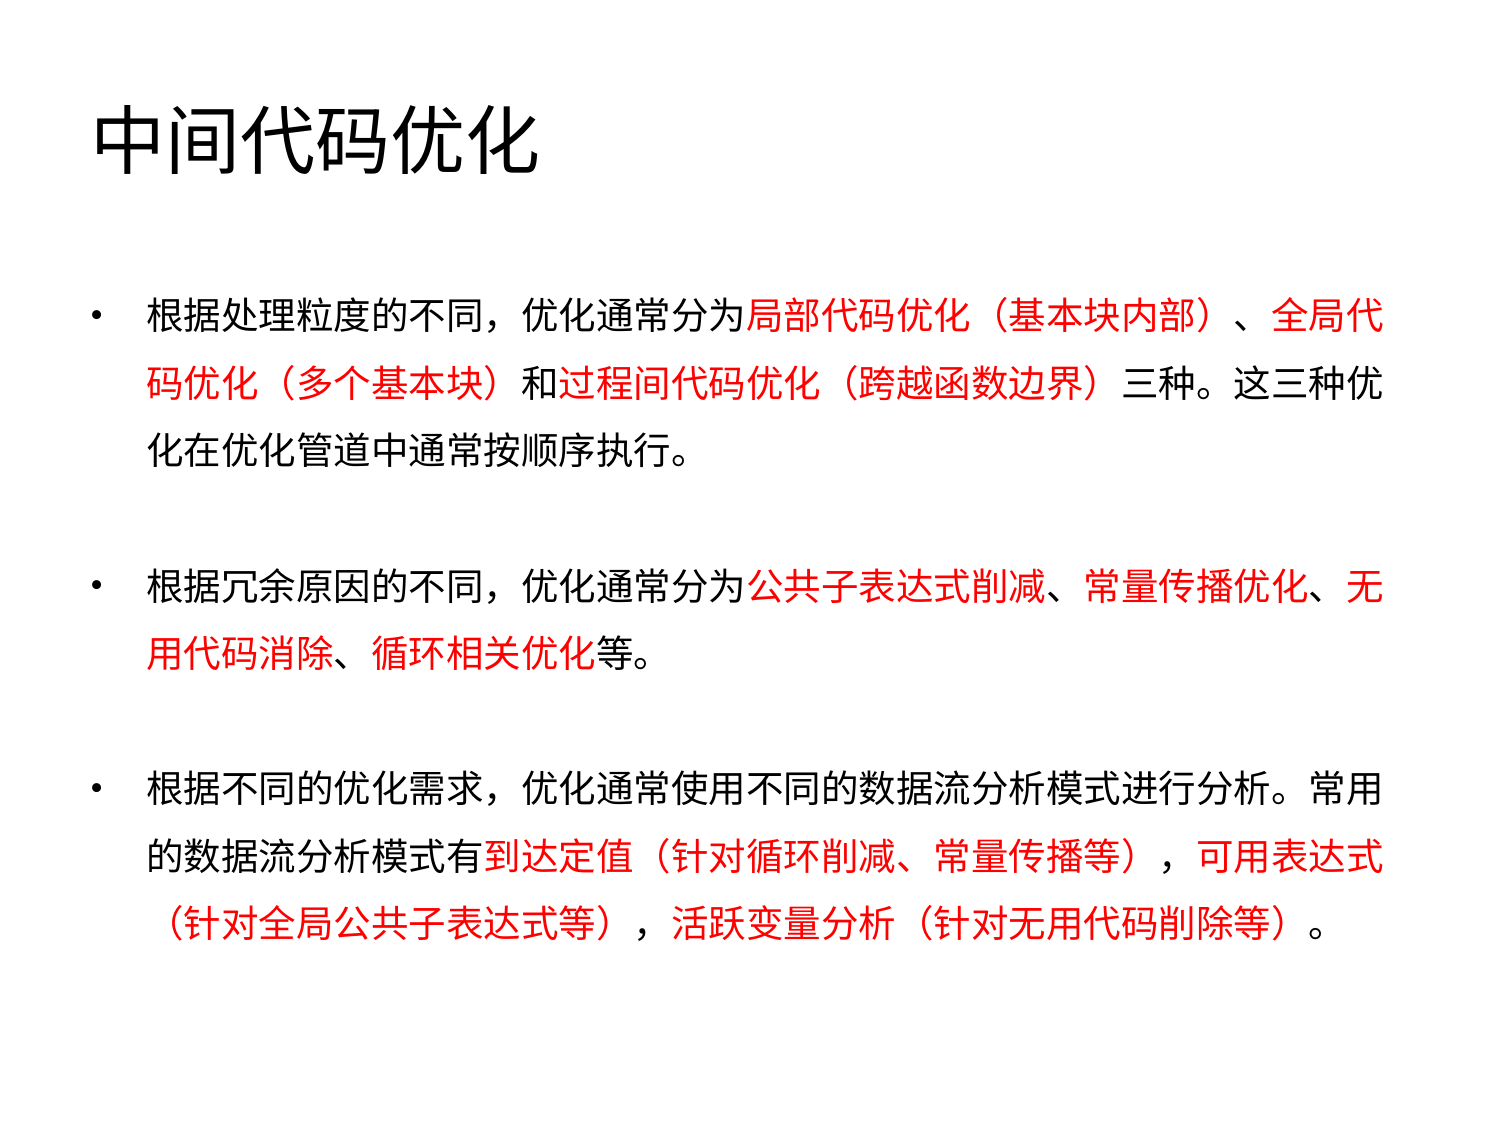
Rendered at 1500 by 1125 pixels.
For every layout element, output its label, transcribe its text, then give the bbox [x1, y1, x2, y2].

title 中间代码优化 [75, 45, 1425, 233]
list 根据处理粒度的不同，优化通常分为局部代码优化（基本块内部）、全局代码优化（多个基本块）和过程间代码优化（跨越函数边界）三种。这三种优化在优化管道中通常按顺序执行。 根据冗余原因的不同，优化通常分为公共子表达式削减、常量传播优化、无用代码消除、循环相关优化等。 根据不同的优化需求，优化通常使用不同的数据流分析模式进行分析。常用的数据流分析模式有到达定值（针对循环削减、常量传播等），可用表达式（针对全局公共子表达式等），活跃变量分析（针对无用代码削除等）。 [75, 262, 1425, 1005]
